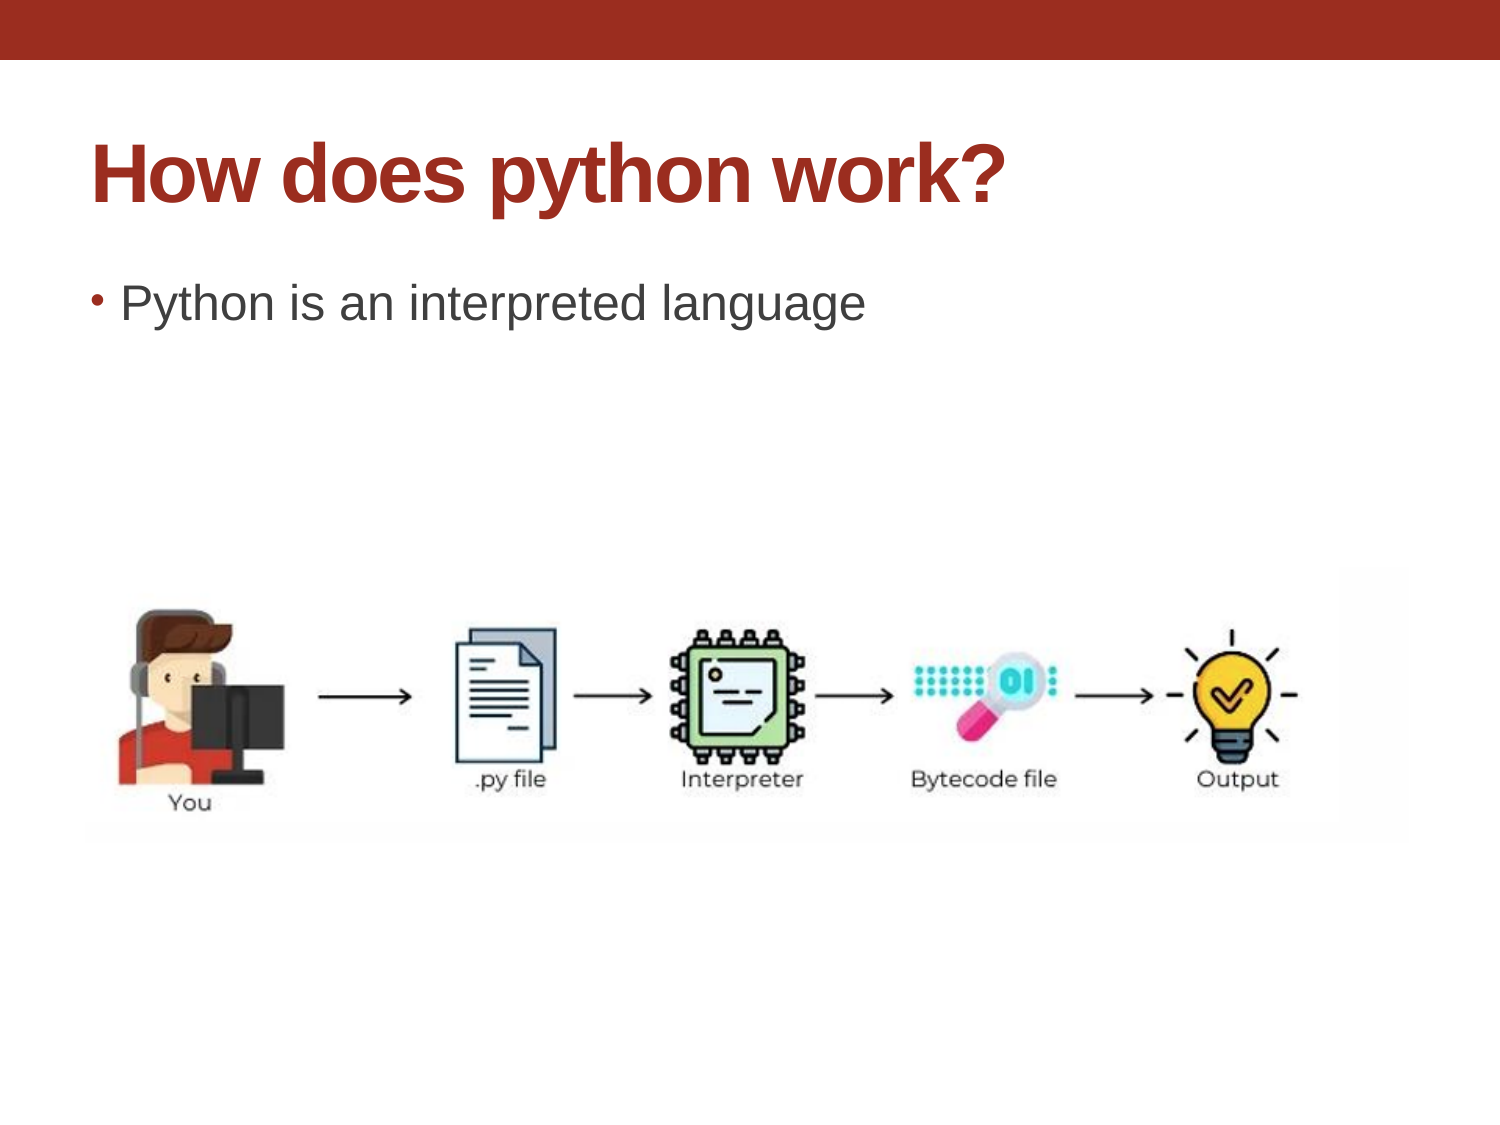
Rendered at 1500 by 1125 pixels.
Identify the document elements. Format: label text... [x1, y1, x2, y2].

list Python is an interpreted language [75, 262, 1425, 1063]
title How does python work? [75, 87, 1425, 250]
picture [85, 566, 1410, 843]
